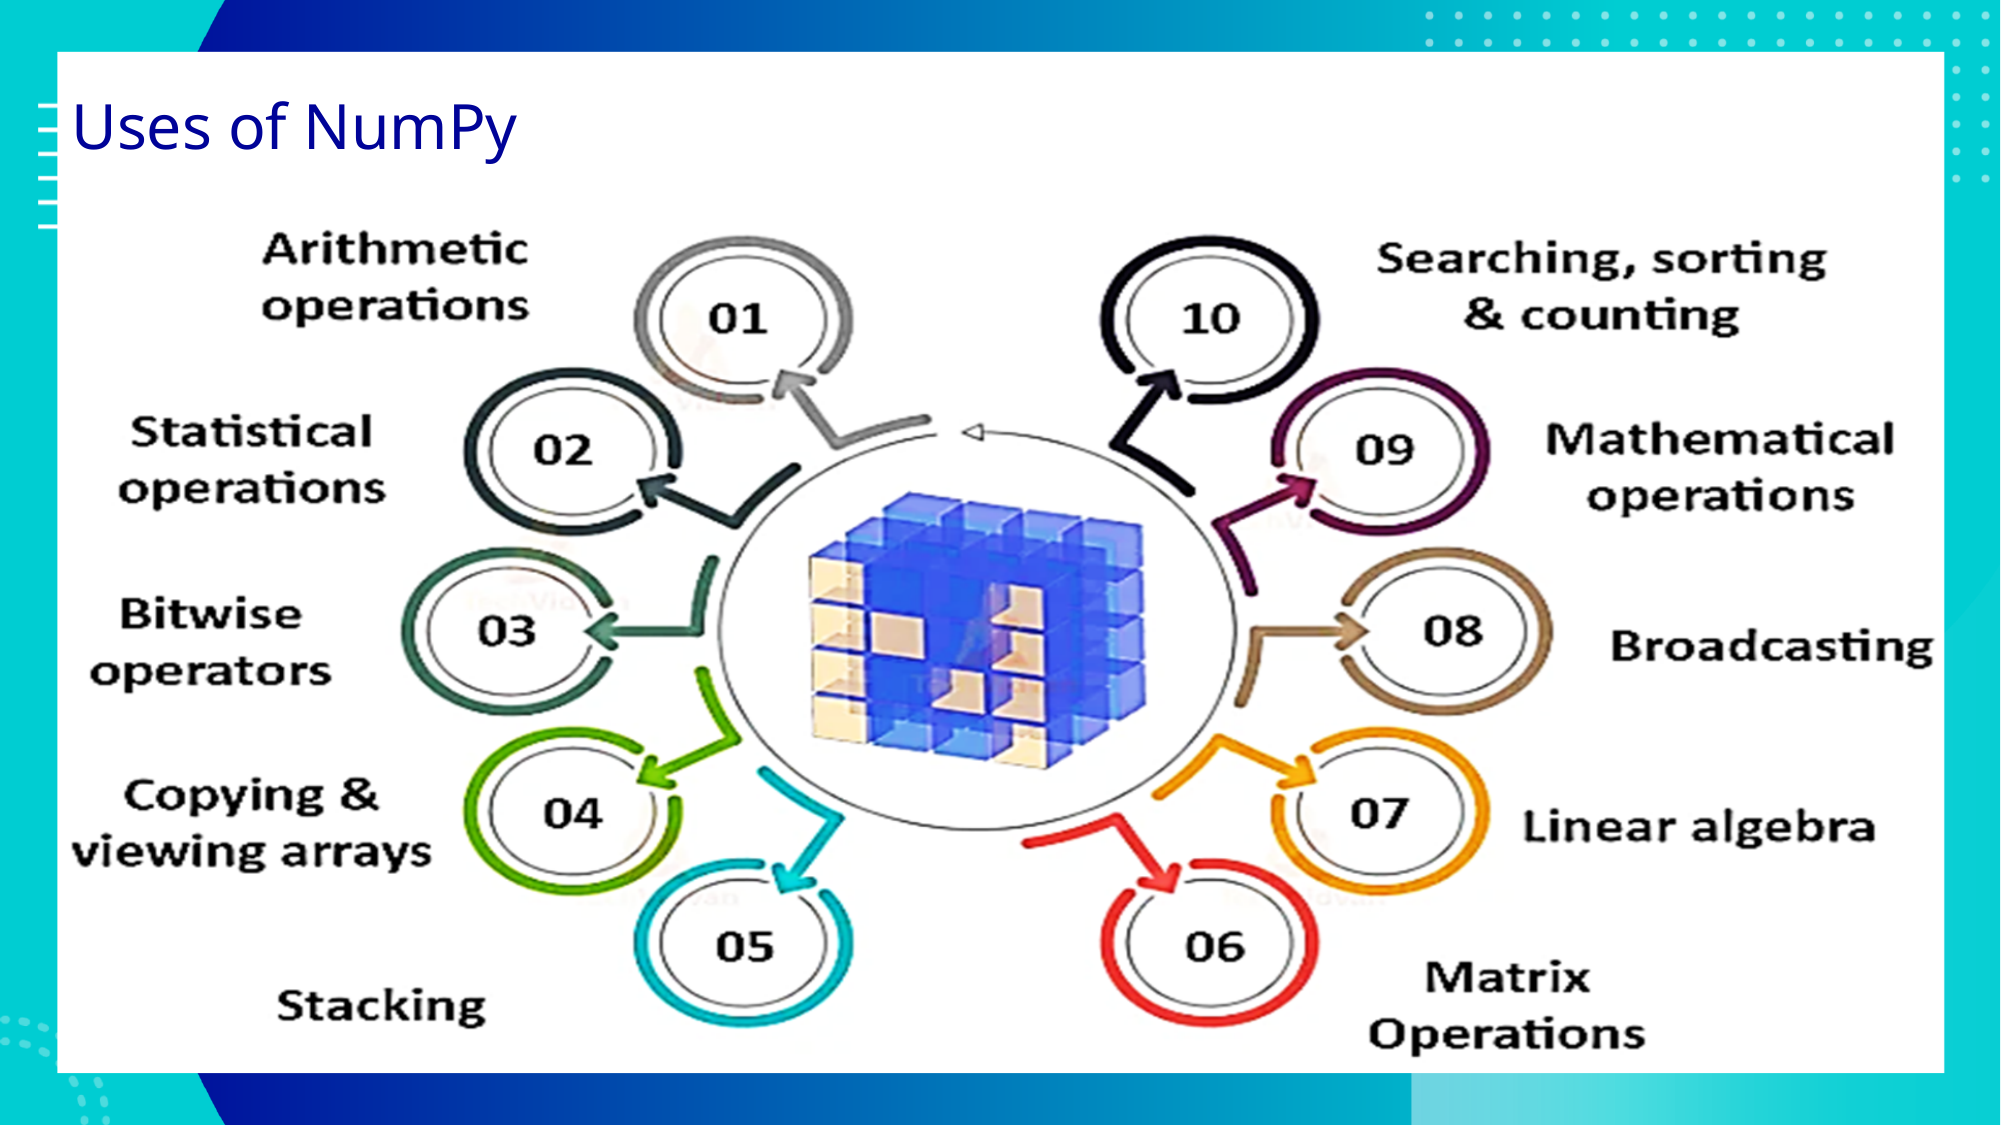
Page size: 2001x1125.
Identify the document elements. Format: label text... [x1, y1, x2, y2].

title Uses of NumPy [56, 56, 1939, 202]
picture [0, 0, 2001, 1125]
